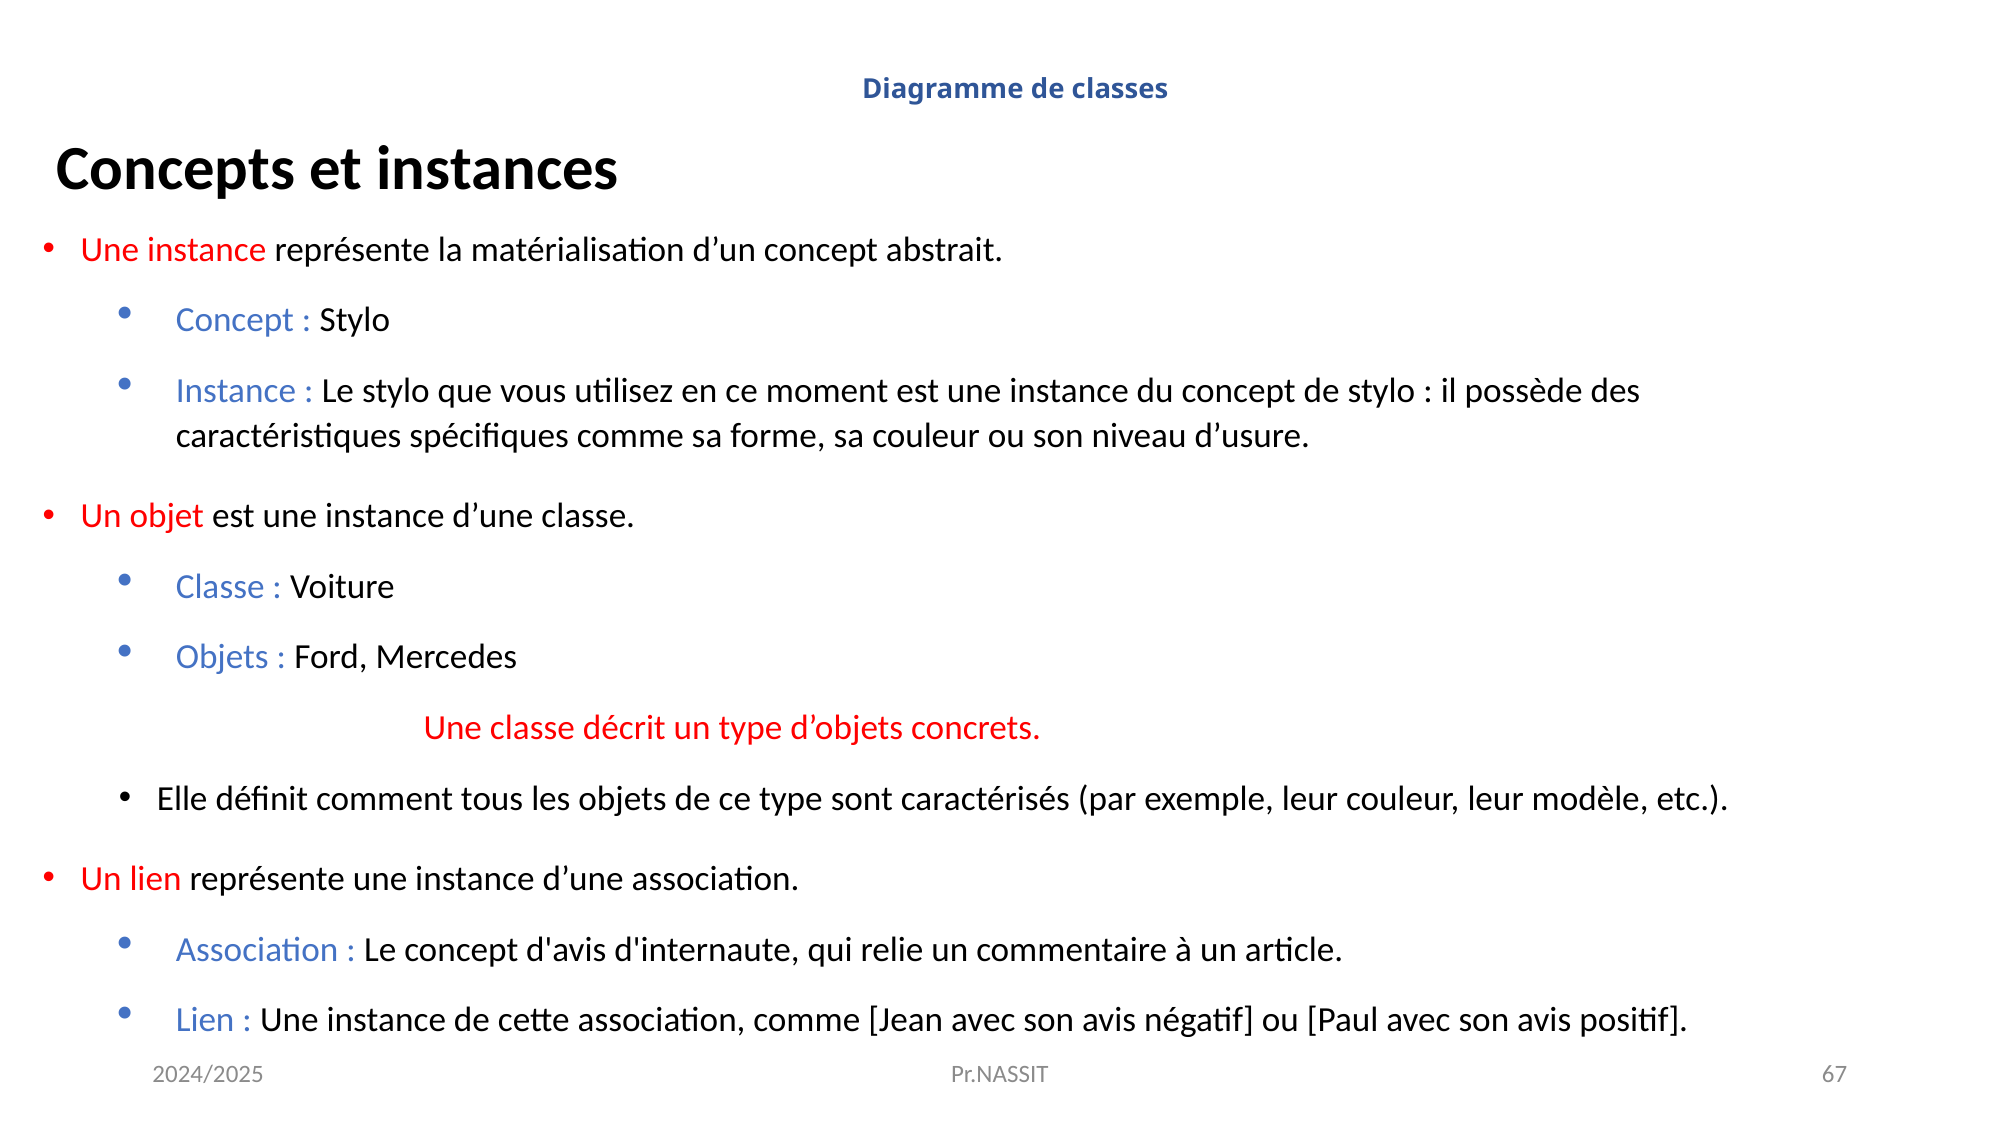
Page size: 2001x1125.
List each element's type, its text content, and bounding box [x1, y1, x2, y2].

slide_number 2024/2025 [137, 1042, 588, 1103]
footer Pr.NASSIT [662, 1042, 1338, 1103]
title Diagramme de classes [149, 37, 1875, 176]
list Concepts et instances Une instance représente la matérialisation d’un concept abstrait. Concept : Stylo Instance : Le stylo que vous utilisez en ce moment est une instance du concept de stylo : il possède des caractéristiques spécifiques comme sa forme, sa couleur ou son niveau d’usure. Un objet est une instance d’une classe. Classe : Voiture Objets : Ford, Mercedes Une classe décrit un type d’objets concrets. Elle définit comment tous les objets de ce type sont caractérisés (par exemple, leur couleur, leur modèle, etc.). Un lien représente une instance d’une association. Association : Le concept d'avis d'internaute, qui relie un commentaire à un article. Lien : Une instance de cette association, comme [Jean avec son avis négatif] ou [Paul avec son avis positif]. [27, 128, 1753, 1088]
slide_number 67 [1412, 1042, 1863, 1103]
